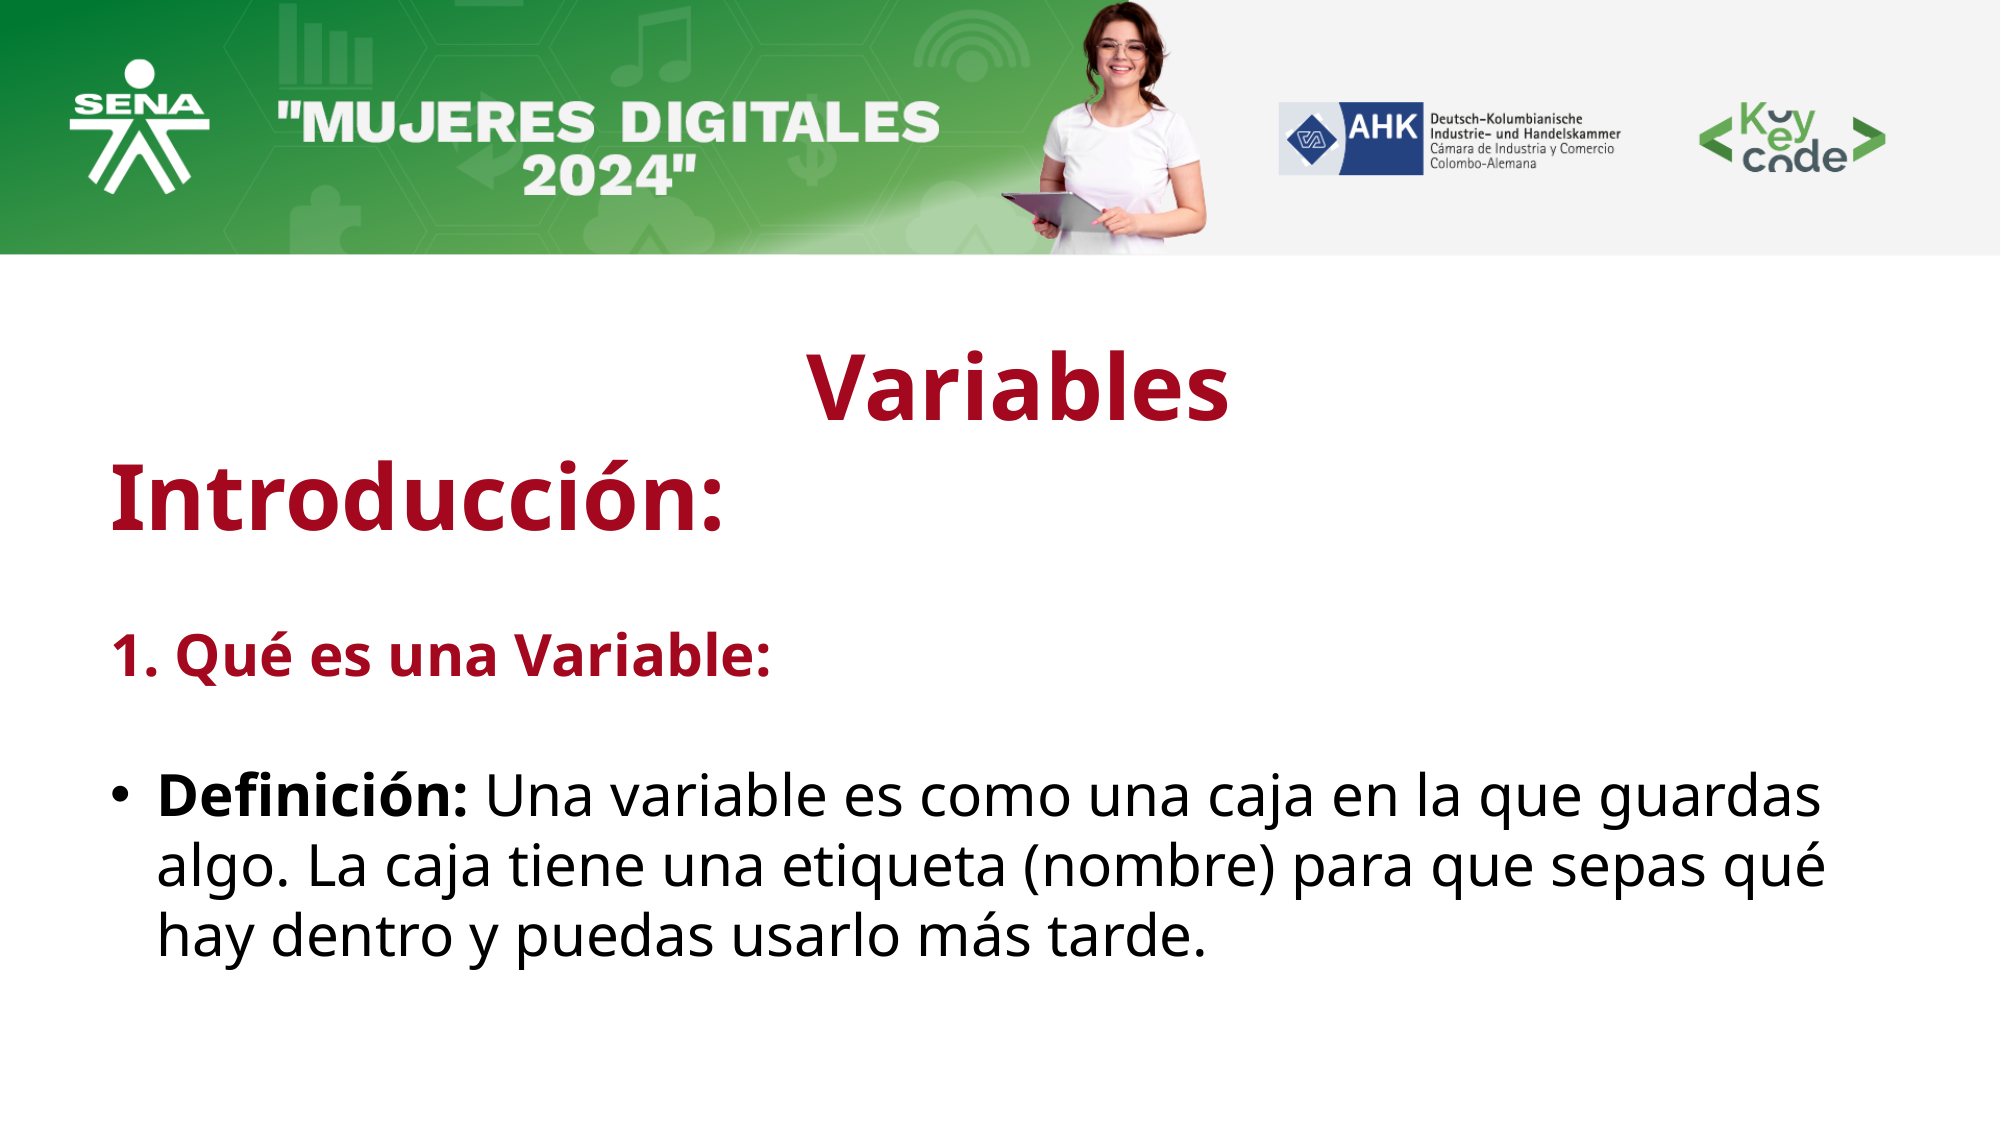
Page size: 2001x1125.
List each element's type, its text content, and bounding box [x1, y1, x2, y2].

picture [0, 0, 2001, 1125]
text_box Variables Introducción: 1. Qué es una Variable: Definición: Una variable es como una caja en la que guardas algo. La caja tiene una etiqueta (nombre) para que sepas qué hay dentro y puedas usarlo más tarde. [95, 321, 1943, 1125]
